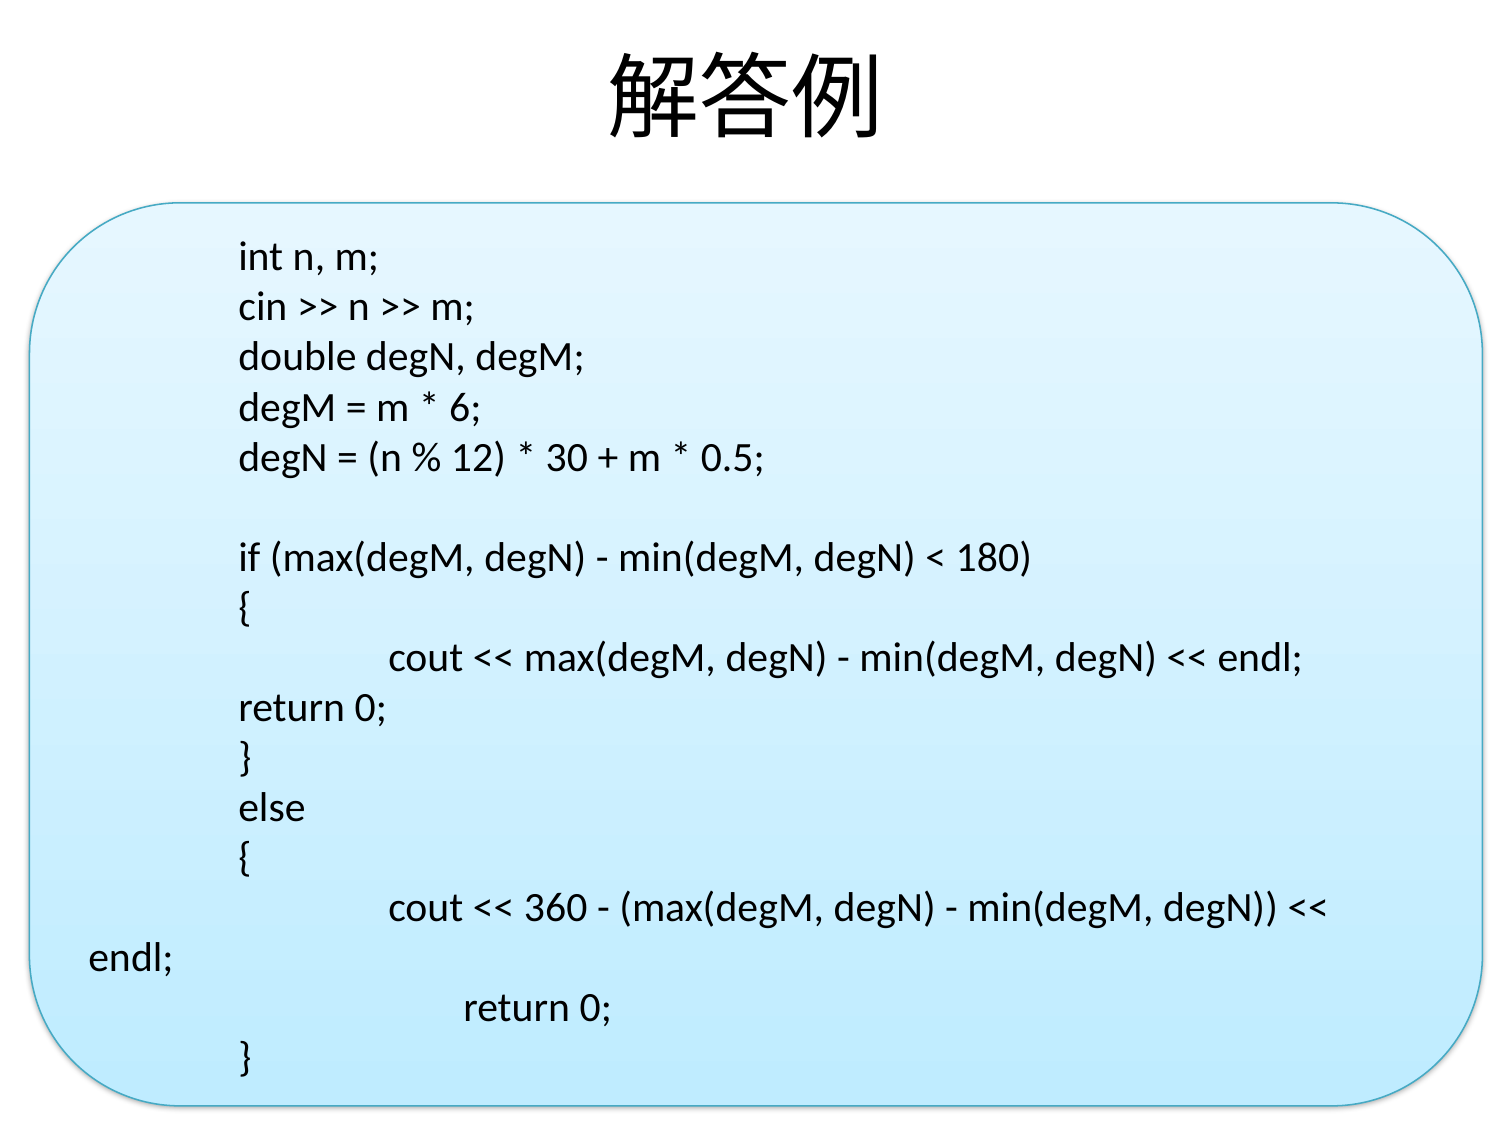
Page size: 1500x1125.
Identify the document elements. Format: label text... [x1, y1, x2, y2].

text_box int n, m; cin >> n >> m; double degN, degM; degM = m * 6; degN = (n % 12) * 30 + m * 0.5; if (max(degM, degN) - min(degM, degN) < 180) { cout << max(degM, degN) - min(degM, degN) << endl; return 0; } else { cout << 360 - (max(degM, degN) - min(degM, degN)) << endl; return 0; } [28, 202, 1484, 1107]
title 解答例 [70, 0, 1421, 188]
